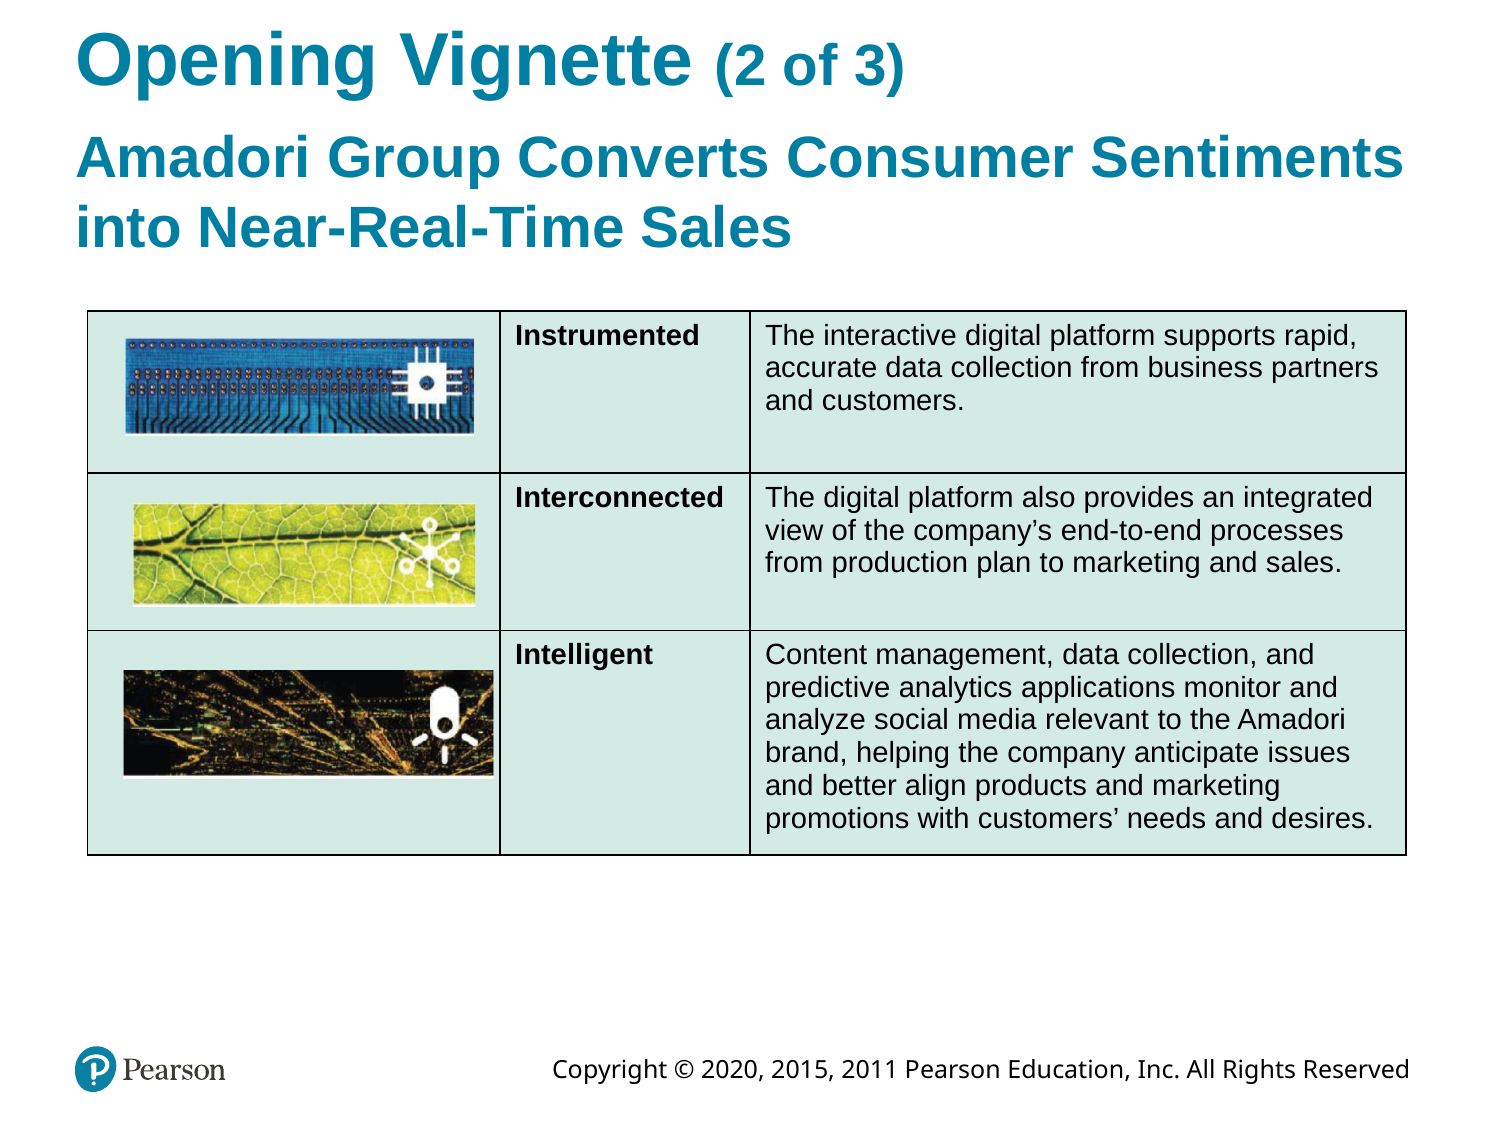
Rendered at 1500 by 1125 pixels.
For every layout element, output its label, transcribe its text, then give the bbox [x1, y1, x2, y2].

table_cell Interconnected [501, 474, 749, 630]
picture [124, 337, 475, 437]
table_cell Intelligent [501, 631, 749, 854]
title Opening Vignette (2 of 3) [75, 0, 1413, 101]
picture [122, 669, 494, 779]
table_header Blank [88, 312, 499, 472]
picture [132, 503, 476, 607]
table_cell Blank [88, 631, 499, 854]
table_cell Content management, data collection, and predictive analytics applications monitor and analyze social media relevant to the Amadori brand, helping the company anticipate issues and better align products and marketing promotions with customers’ needs and desires. [751, 631, 1405, 854]
list Amadori Group Converts Consumer Sentiments into Near-Real-Time Sales [75, 118, 1413, 757]
table_cell Blank [88, 474, 499, 630]
table_header Instrumented [501, 312, 749, 472]
table_cell The digital platform also provides an integrated view of the company’s end-to-end processes from production plan to marketing and sales. [751, 474, 1405, 630]
table_header The interactive digital platform supports rapid, accurate data collection from business partners and customers. [751, 312, 1405, 472]
